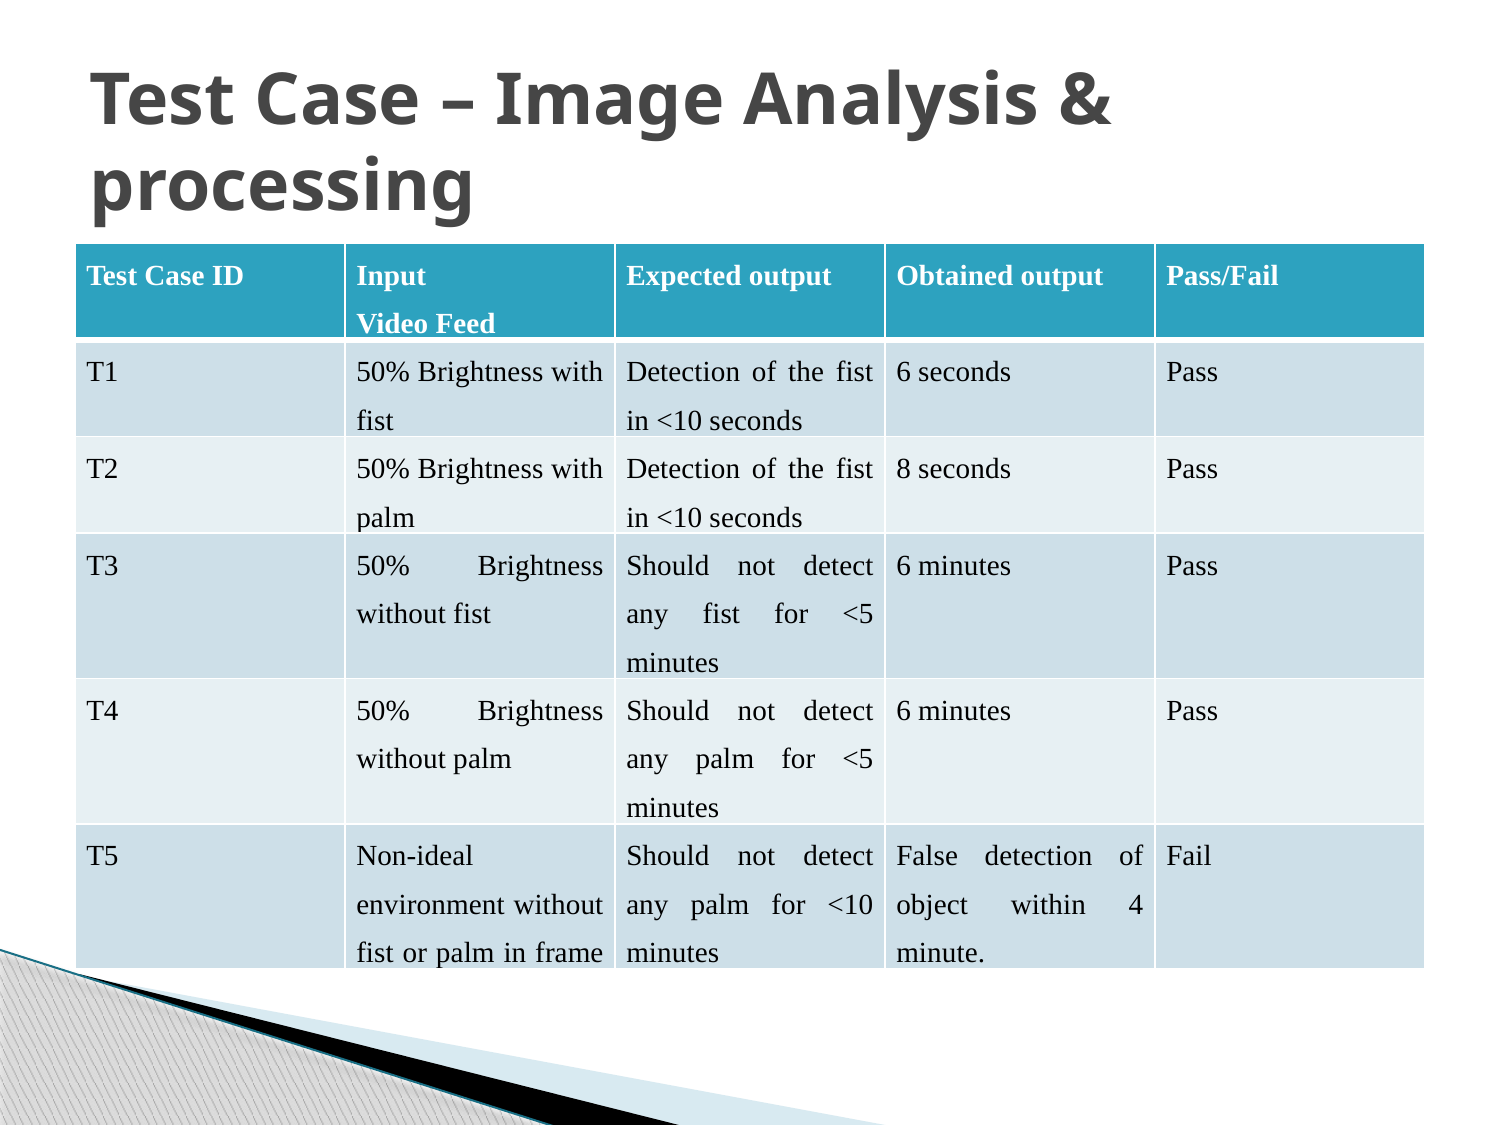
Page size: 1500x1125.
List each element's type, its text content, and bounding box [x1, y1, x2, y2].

table_cell Detection of the fist in <10 seconds [616, 437, 884, 532]
table_cell Pass [1156, 343, 1424, 436]
table_header Expected output [616, 244, 884, 337]
table_cell 6 minutes [886, 679, 1154, 823]
table_cell 8 seconds [886, 437, 1154, 532]
table_cell 6 seconds [886, 343, 1154, 436]
table_cell 50% Brightness without fist [346, 534, 614, 678]
table_cell T2 [76, 437, 344, 532]
table_header Input Video Feed [346, 244, 614, 337]
table_cell 6 minutes [886, 534, 1154, 678]
table_cell Pass [1156, 437, 1424, 532]
table_cell Pass [1156, 534, 1424, 678]
table_cell 50% Brightness with palm [346, 437, 614, 532]
table_header Obtained output [886, 244, 1154, 337]
table_cell T3 [76, 534, 344, 678]
table_cell T5 [76, 825, 344, 968]
table_cell Should not detect any palm for <5 minutes [616, 679, 884, 823]
table_cell Should not detect any palm for <10 minutes [616, 825, 884, 968]
table_cell T1 [76, 343, 344, 436]
table_cell Fail [1156, 825, 1424, 968]
table_cell Pass [1156, 679, 1424, 823]
table_cell False detection of object within 4 minute. [886, 825, 1154, 968]
table_cell T4 [76, 679, 344, 823]
table_cell 50% Brightness with fist [346, 343, 614, 436]
table_header Test Case ID [76, 244, 344, 337]
table_header Pass/Fail [1156, 244, 1424, 337]
title Test Case – Image Analysis & processing [75, 45, 1425, 233]
table_cell Non-ideal environment without fist or palm in frame [346, 825, 614, 968]
table_cell 50% Brightness without palm [346, 679, 614, 823]
table_cell Should not detect any fist for <5 minutes [616, 534, 884, 678]
table_cell Detection of the fist in <10 seconds [616, 343, 884, 436]
